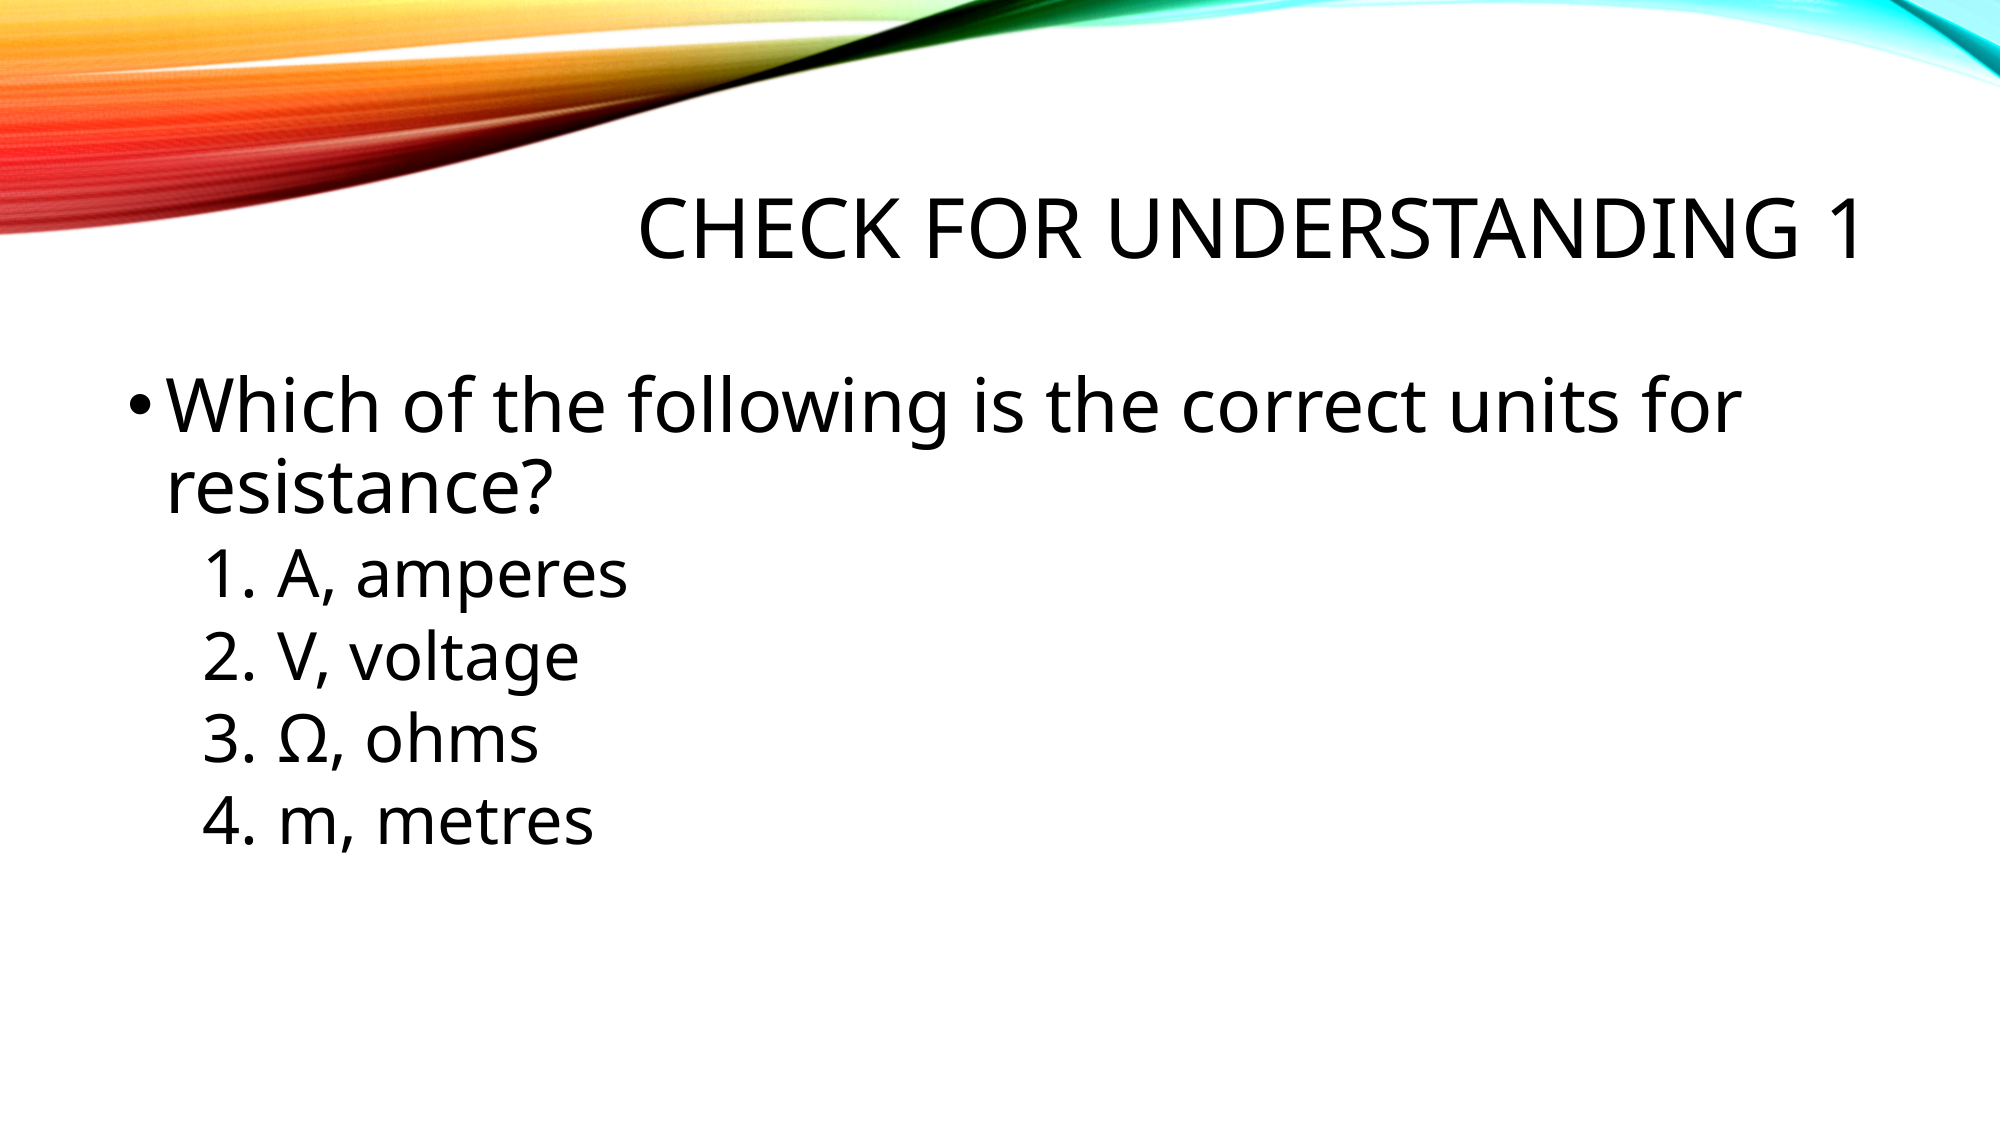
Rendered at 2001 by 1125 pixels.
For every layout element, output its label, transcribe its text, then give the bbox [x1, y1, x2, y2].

title Check for understanding 1 [474, 125, 1888, 338]
list Which of the following is the correct units for resistance? A, amperes V, voltage Ω, ohms m, metres [112, 360, 1888, 1021]
picture [0, 0, 2000, 237]
